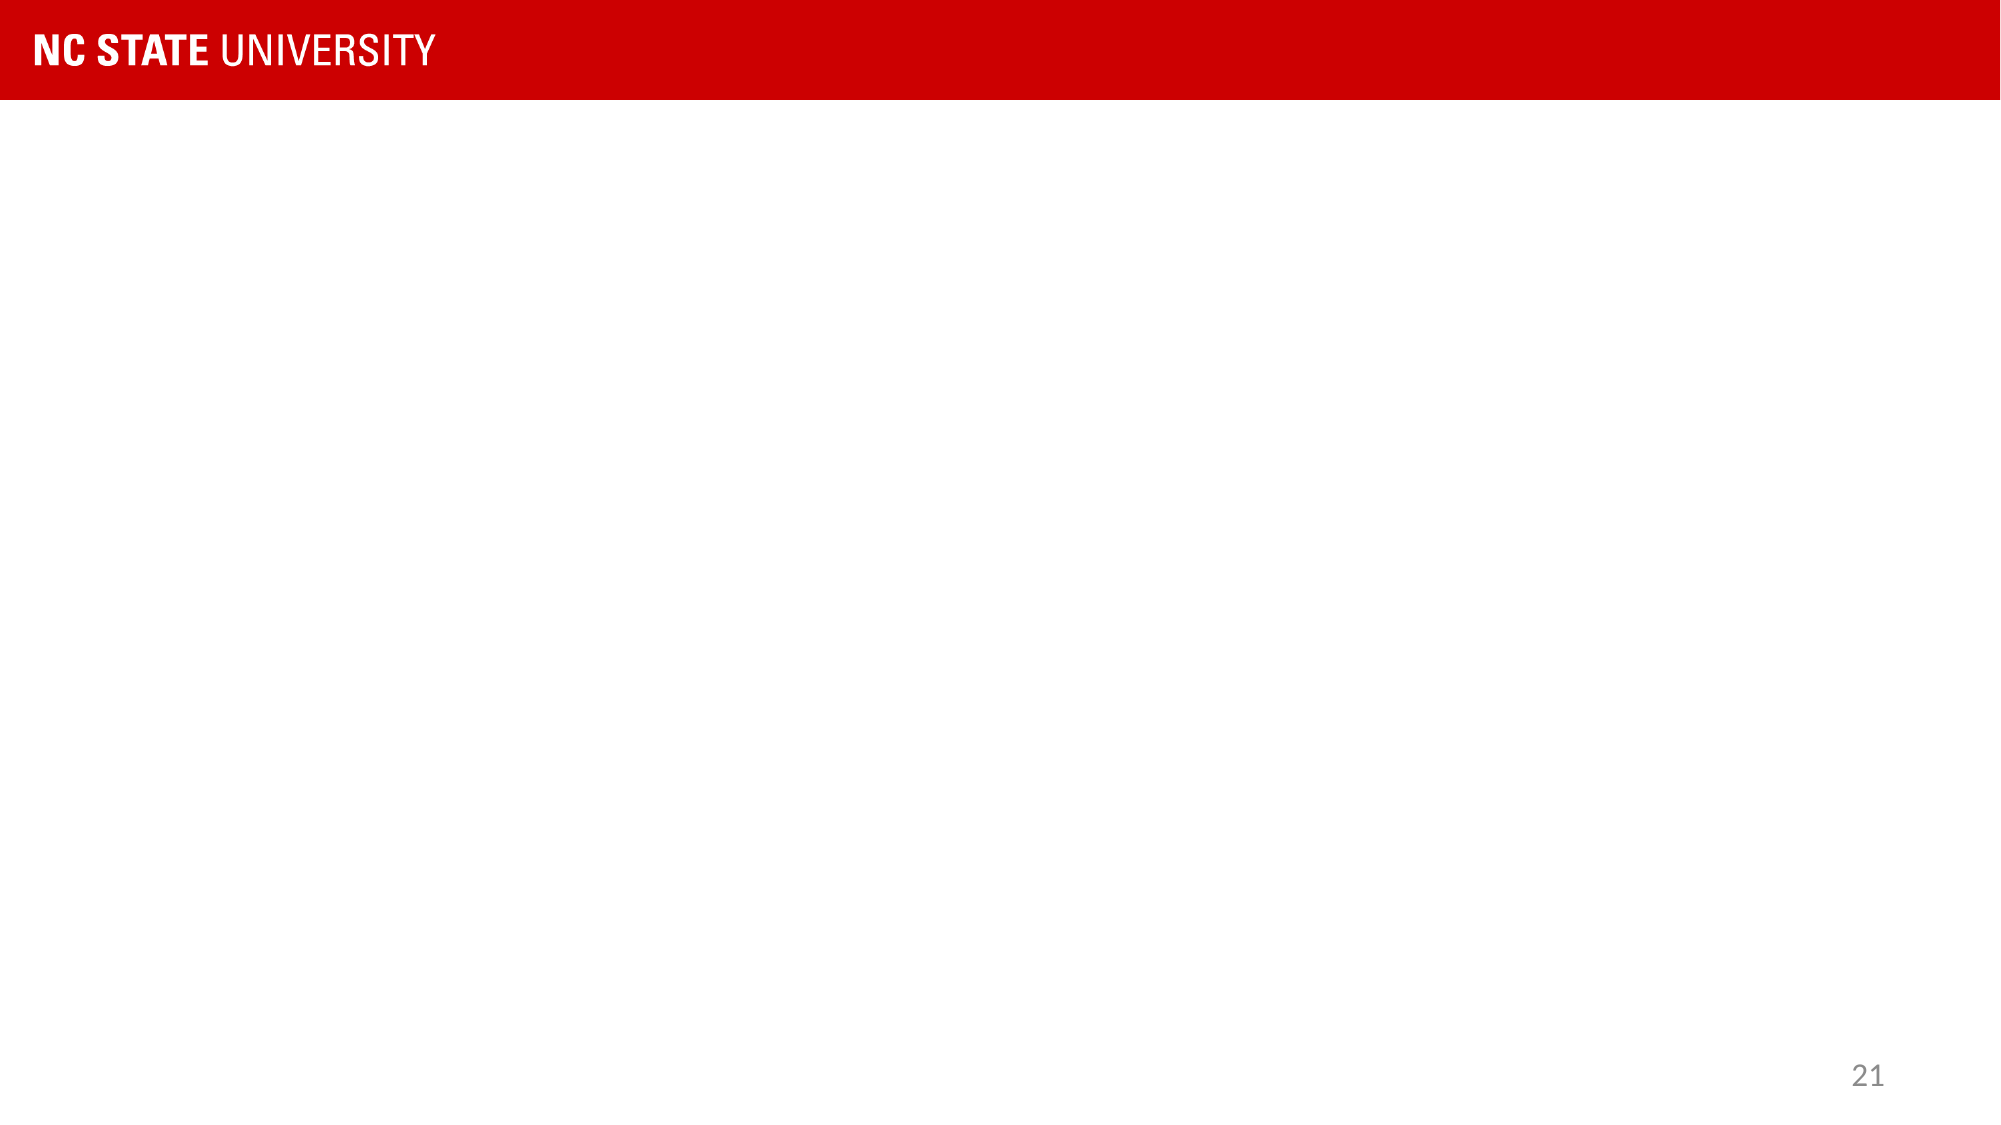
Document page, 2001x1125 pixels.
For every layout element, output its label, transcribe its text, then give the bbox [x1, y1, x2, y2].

picture [0, 0, 2001, 100]
slide_number 21 [1433, 1042, 1900, 1103]
